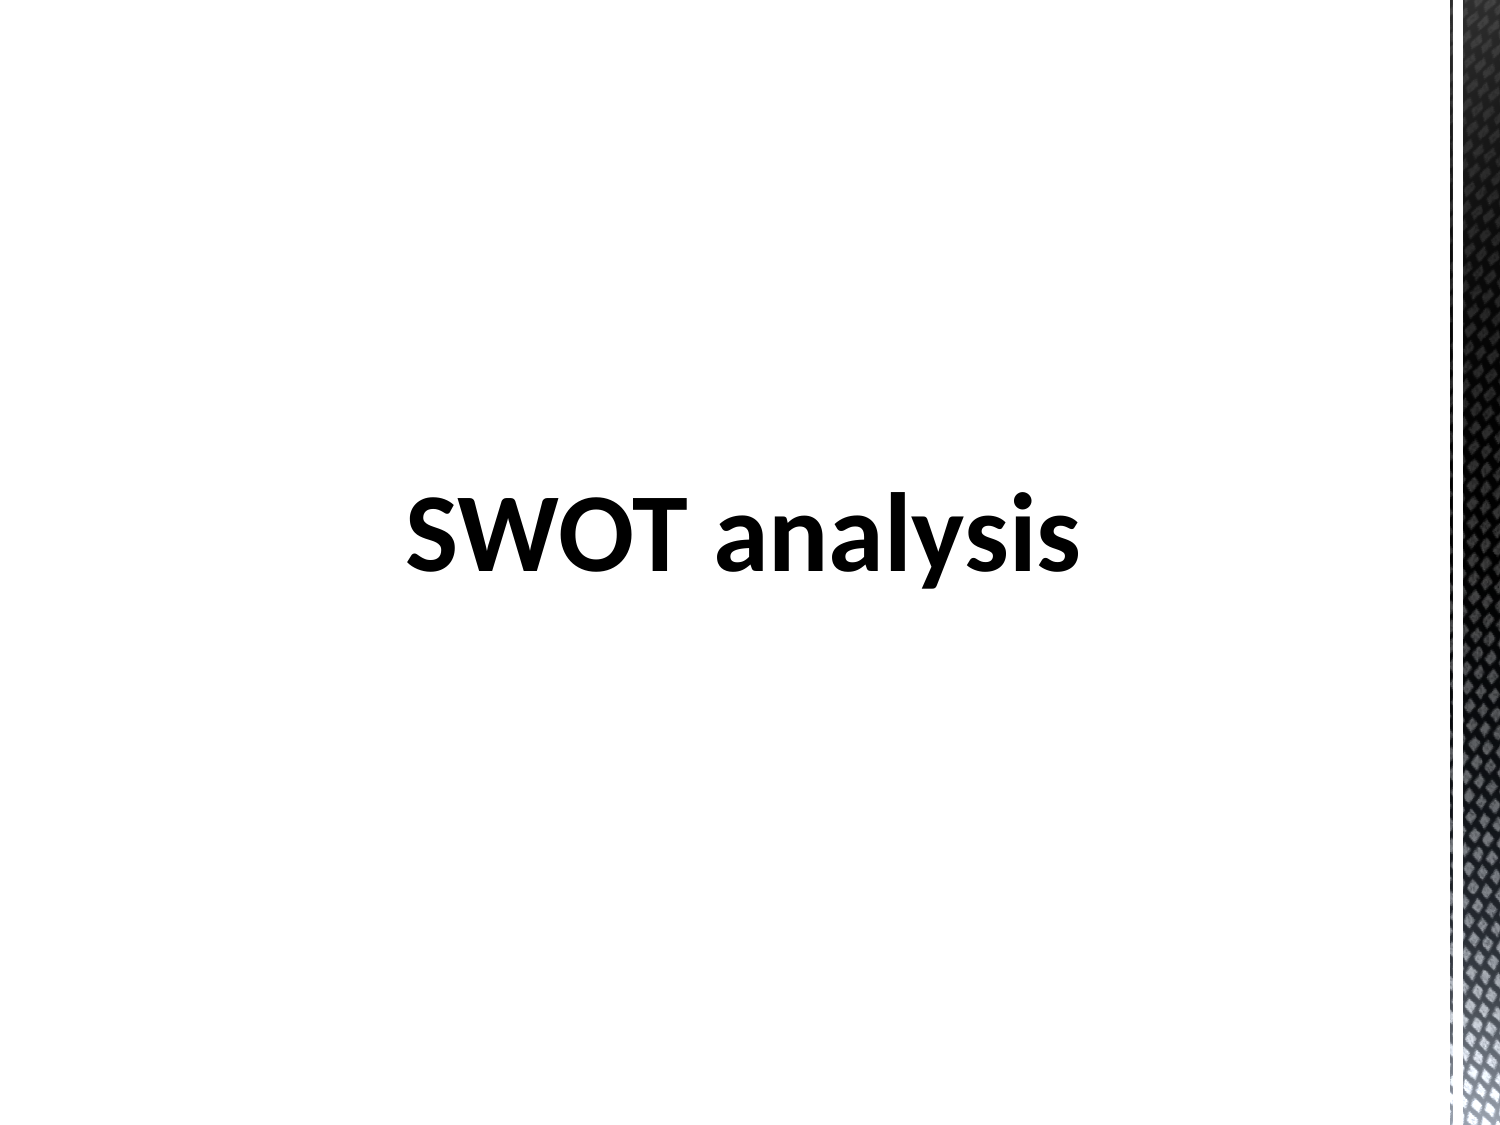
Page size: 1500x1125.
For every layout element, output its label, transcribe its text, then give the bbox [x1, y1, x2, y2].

title SWOT analysis [301, 75, 1188, 1013]
picture [1447, 0, 1500, 1125]
